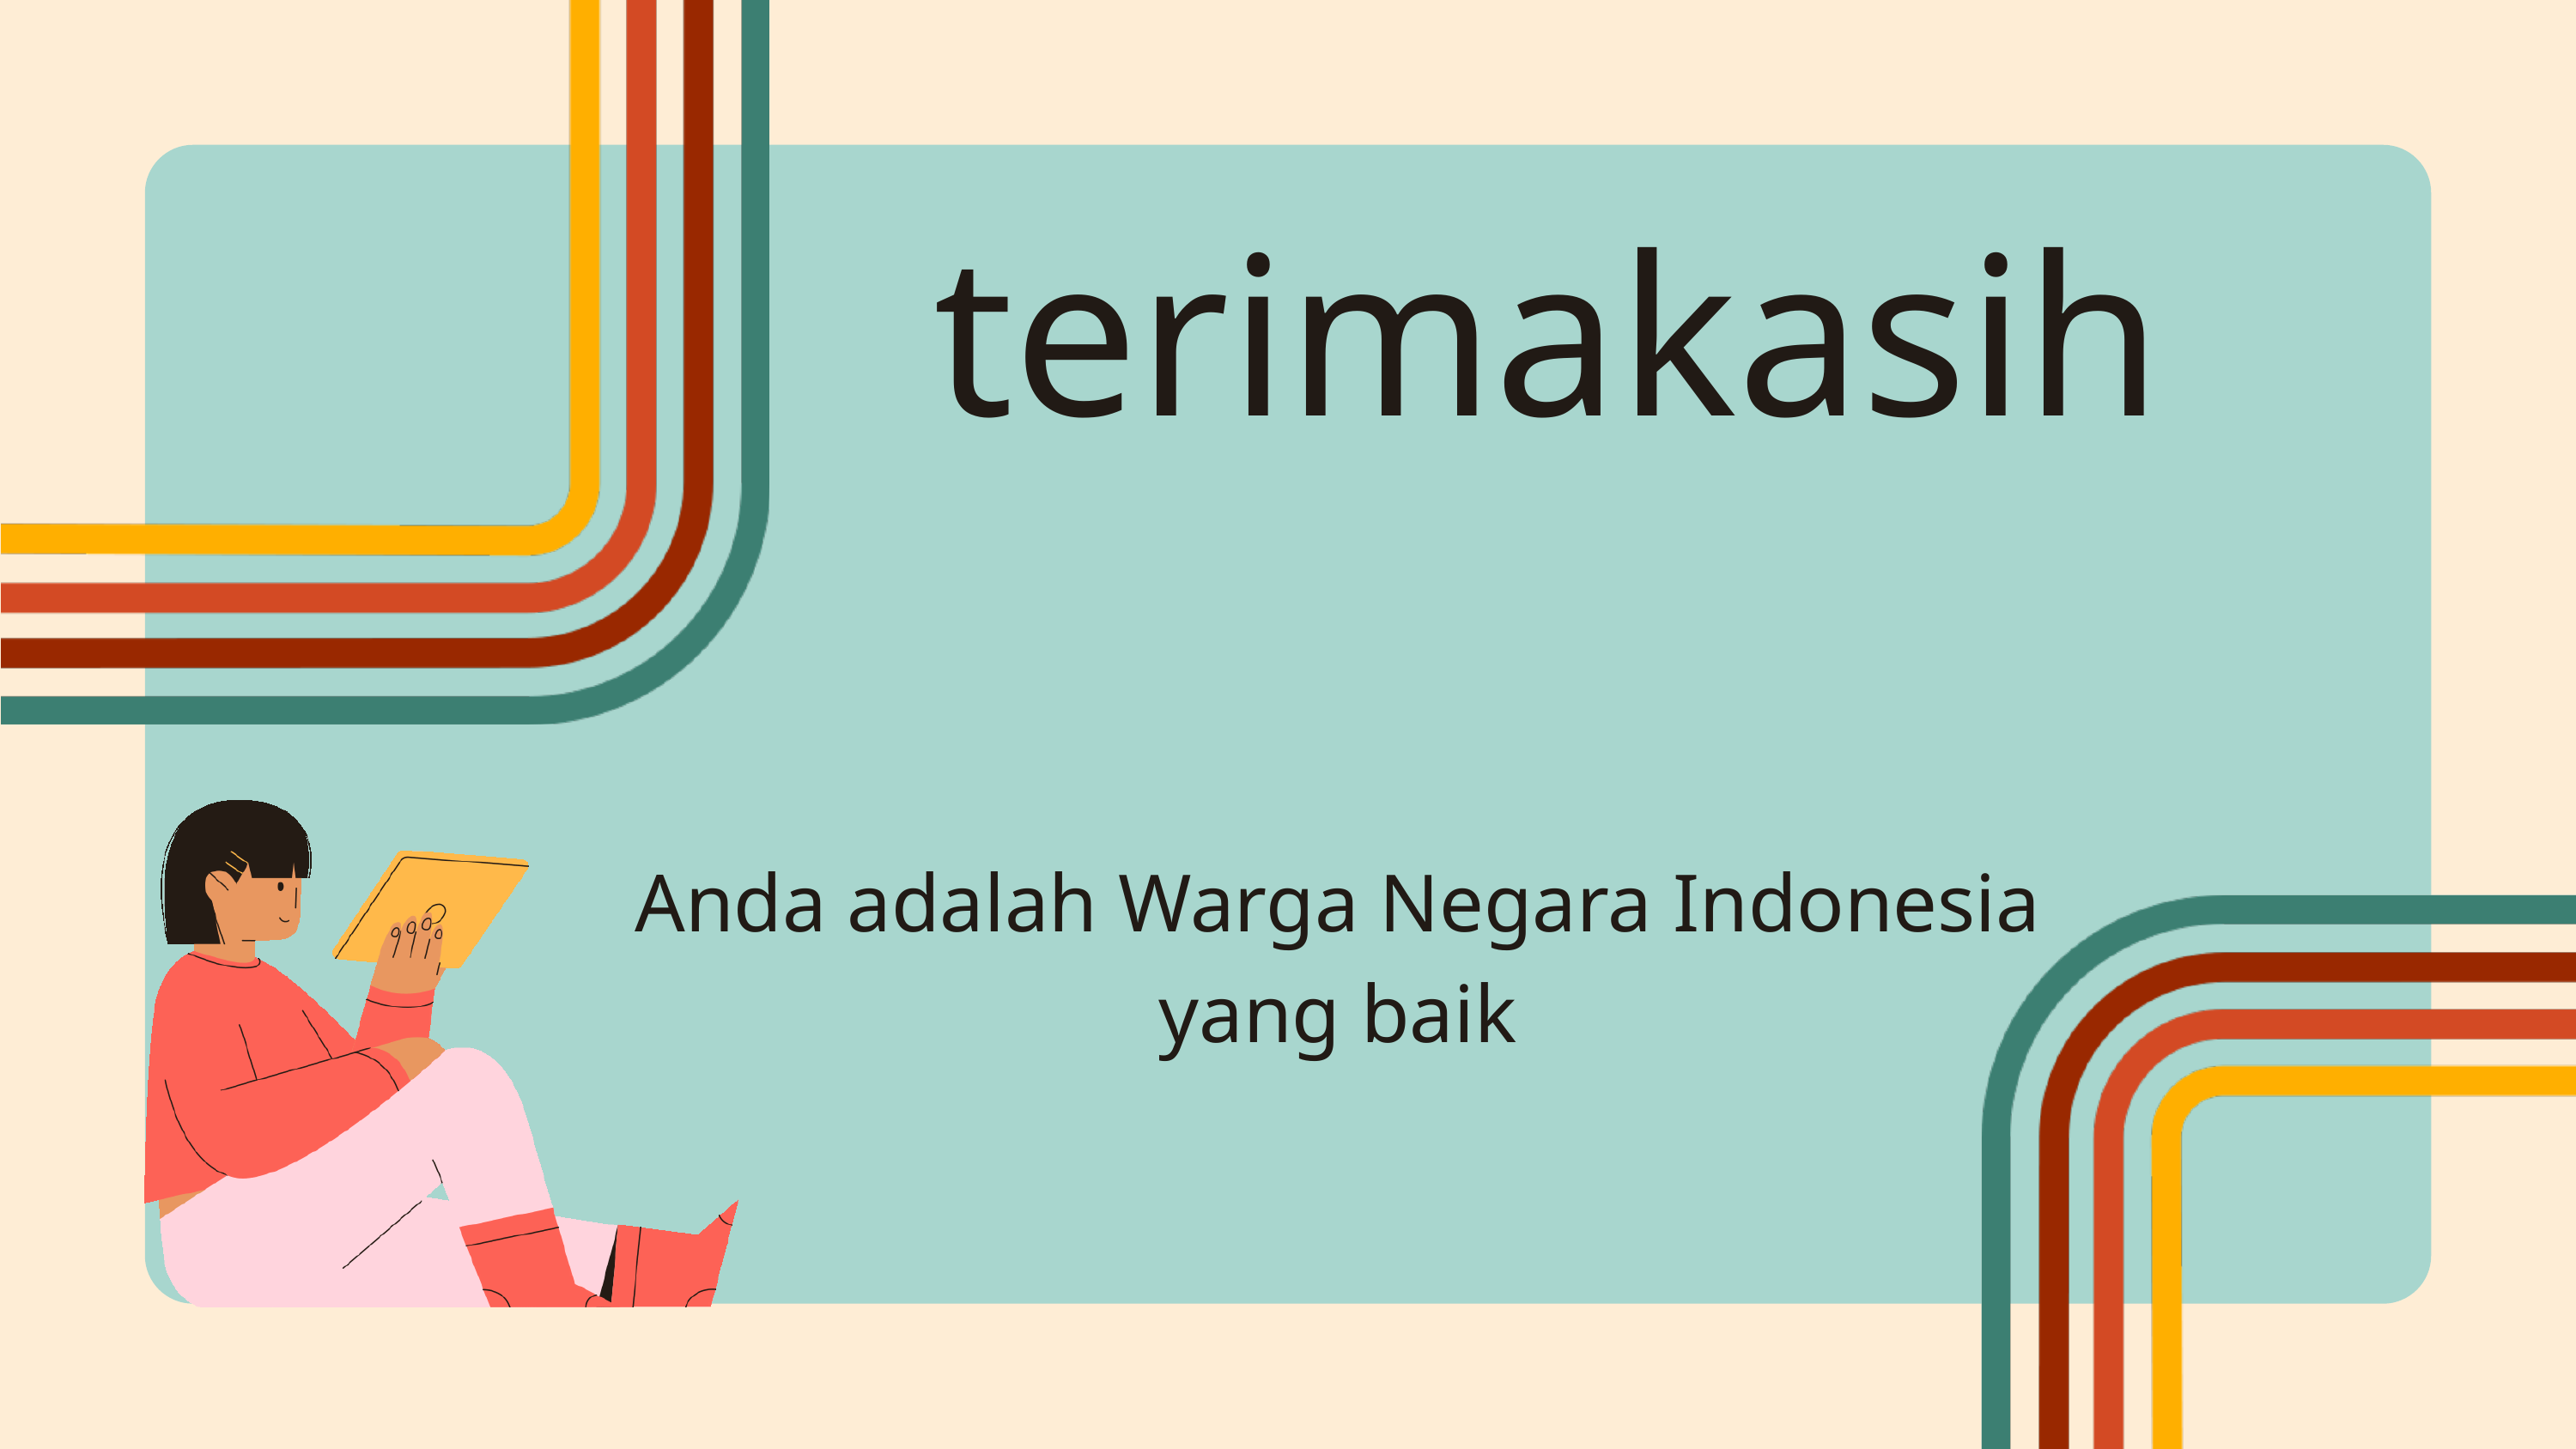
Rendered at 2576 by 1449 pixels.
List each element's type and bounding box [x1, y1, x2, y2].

text_box [144, 144, 2432, 1304]
picture [0, 0, 769, 724]
picture [144, 799, 738, 1307]
picture [1982, 894, 2576, 1449]
